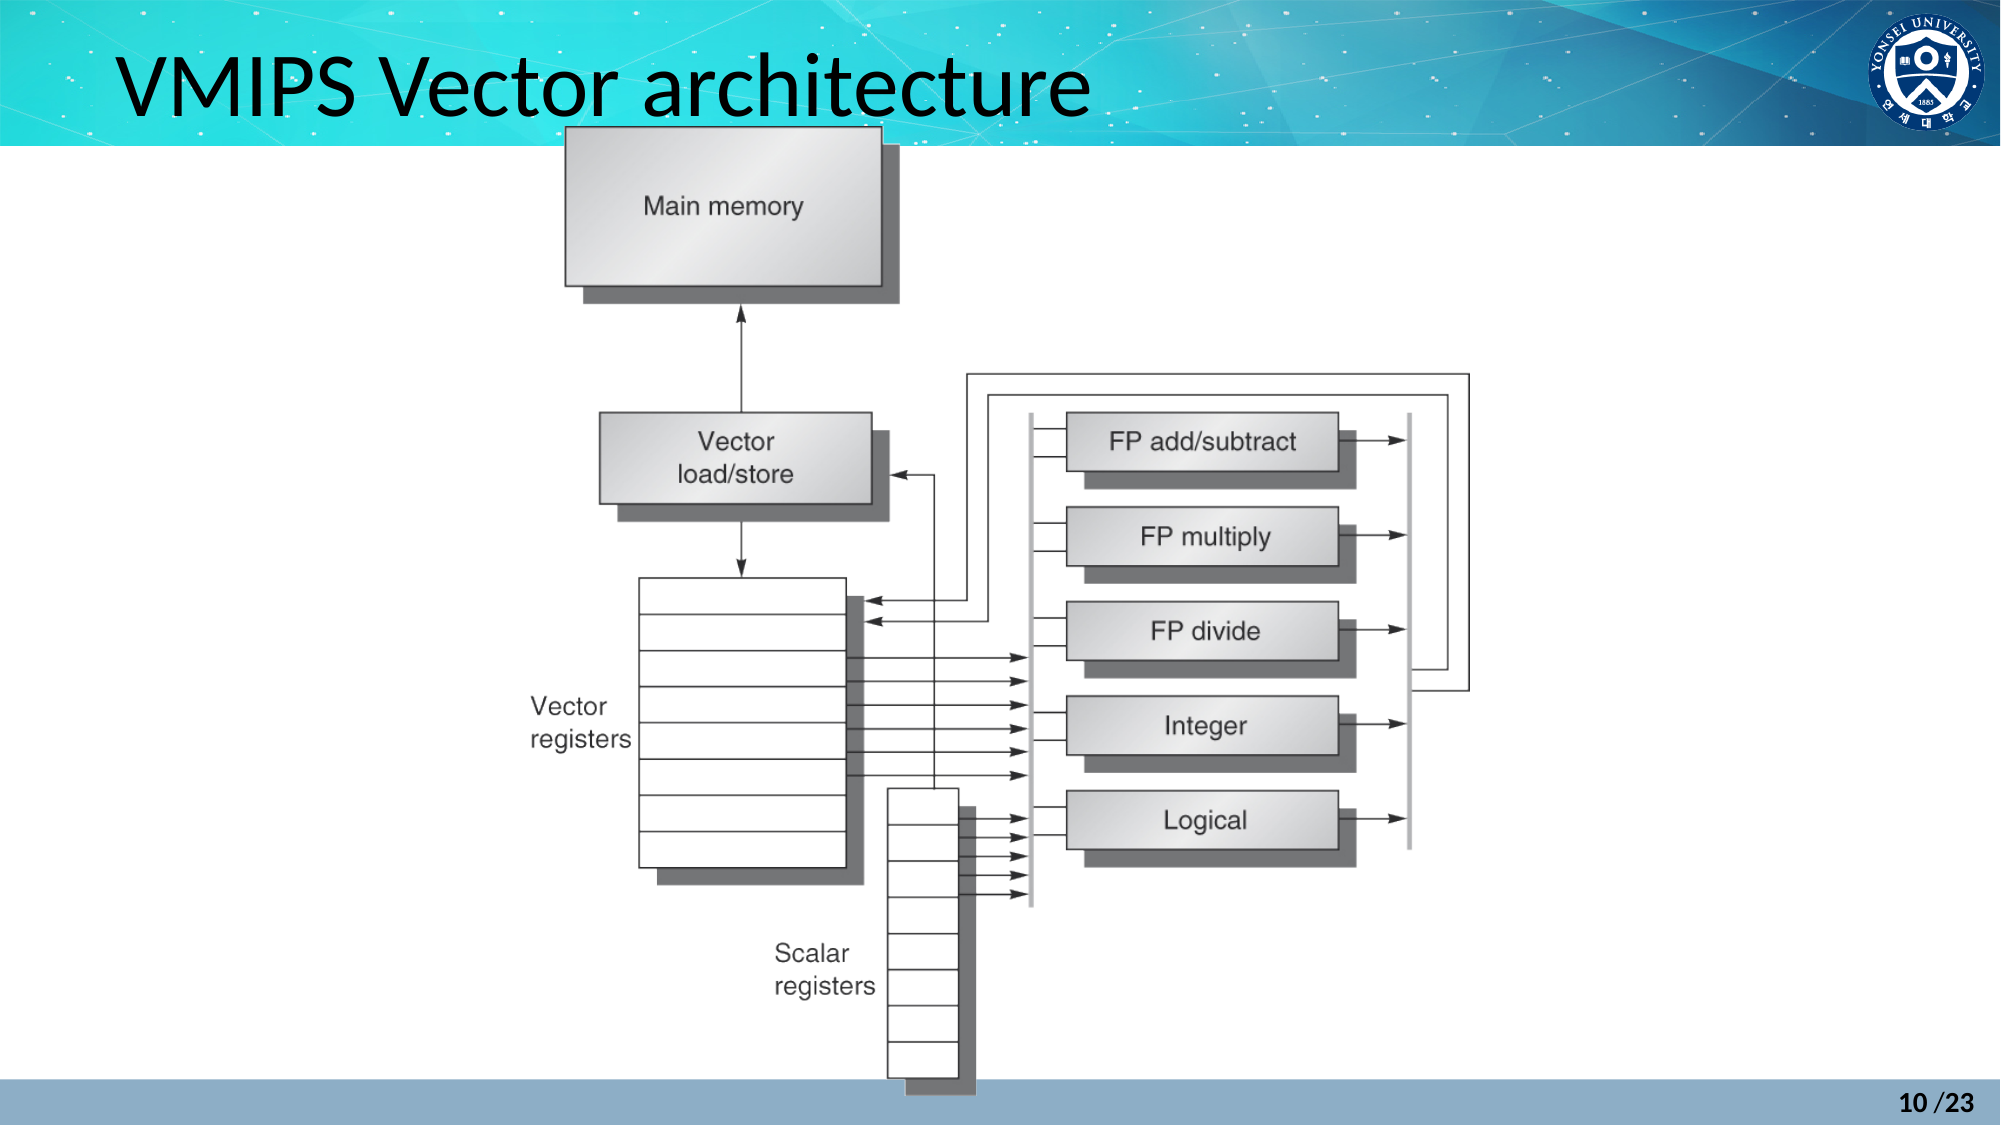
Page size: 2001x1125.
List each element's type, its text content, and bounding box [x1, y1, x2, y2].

slide_number 10 [1845, 1076, 1943, 1125]
picture [0, 0, 2001, 1096]
title VMIPS Vector architecture [100, 29, 1901, 123]
